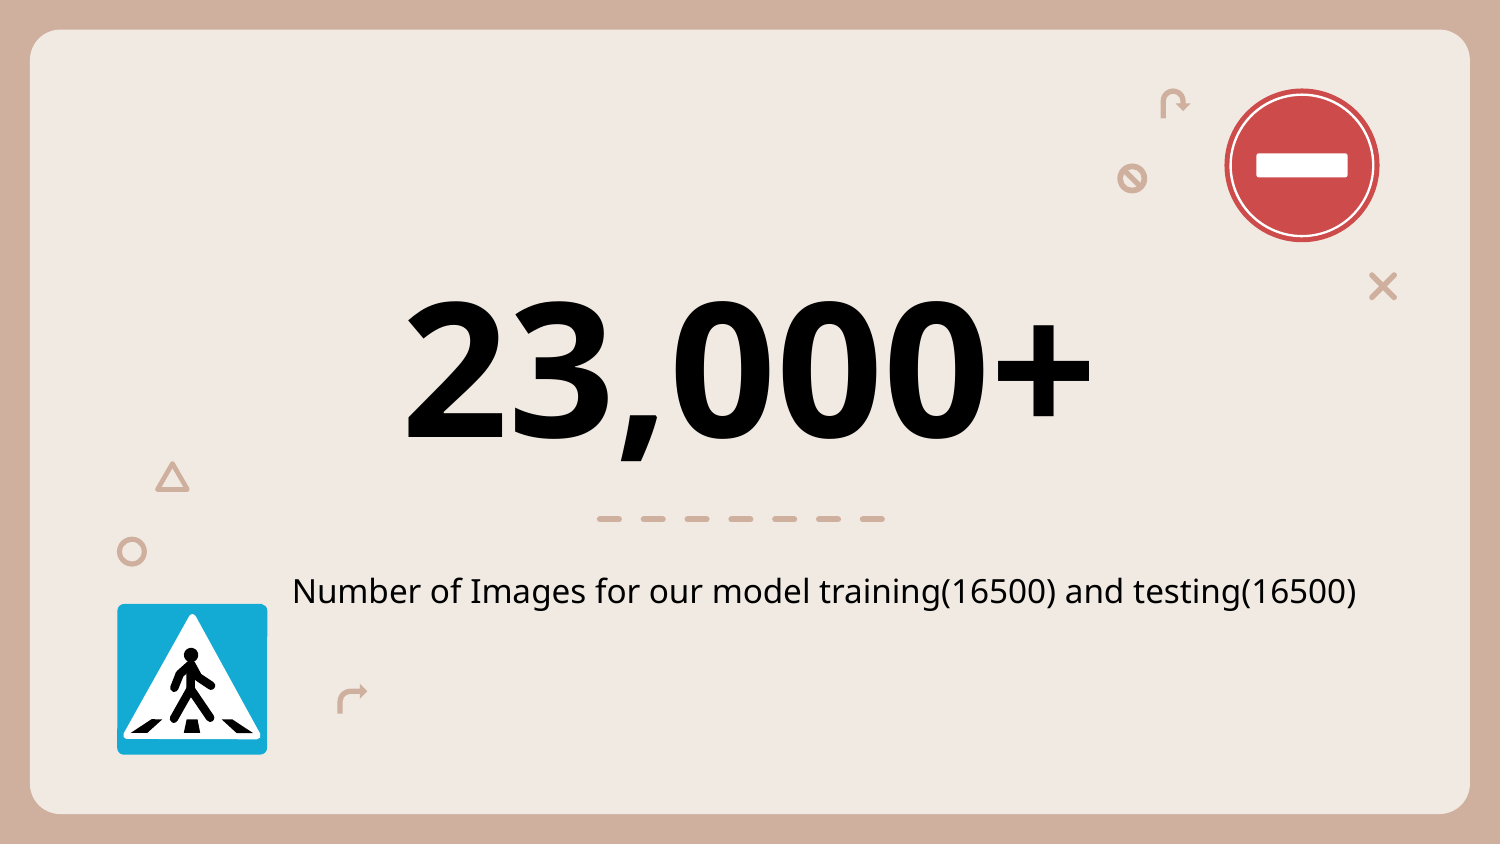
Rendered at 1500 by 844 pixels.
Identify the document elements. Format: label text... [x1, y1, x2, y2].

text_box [94, 581, 290, 777]
title 23,000+ [187, 219, 1313, 490]
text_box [1220, 88, 1384, 243]
text_box [337, 683, 368, 714]
text_box [1117, 163, 1148, 194]
subtitle Number of Images for our model training(16500) and testing(16500) [262, 549, 1388, 625]
text_box [1160, 88, 1191, 119]
text_box [116, 536, 147, 567]
text_box [157, 463, 188, 490]
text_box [1367, 270, 1399, 302]
